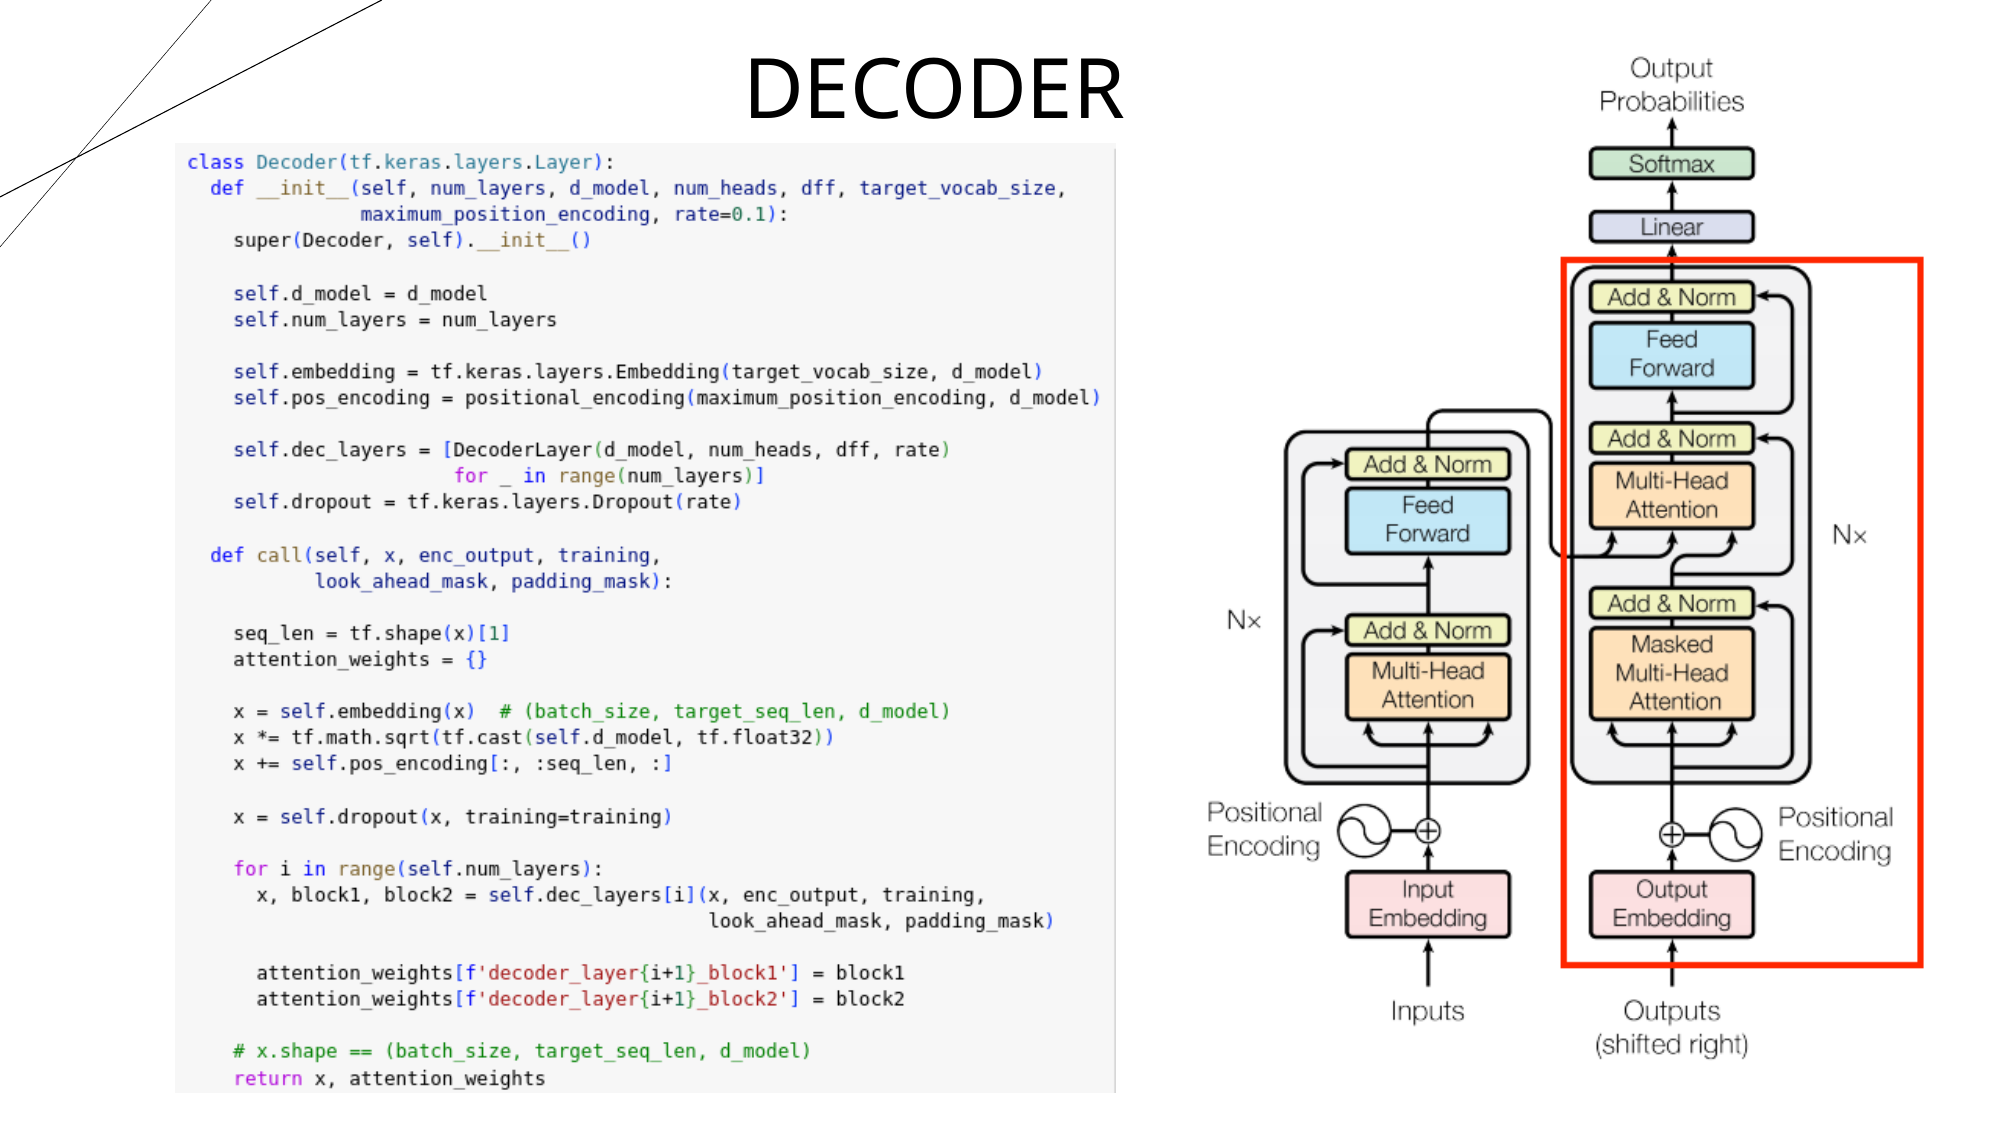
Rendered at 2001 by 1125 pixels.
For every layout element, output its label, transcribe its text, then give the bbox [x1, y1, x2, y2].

picture [175, 143, 1116, 1093]
picture [1151, 21, 1963, 1103]
text_box DECODER [728, 27, 1140, 143]
